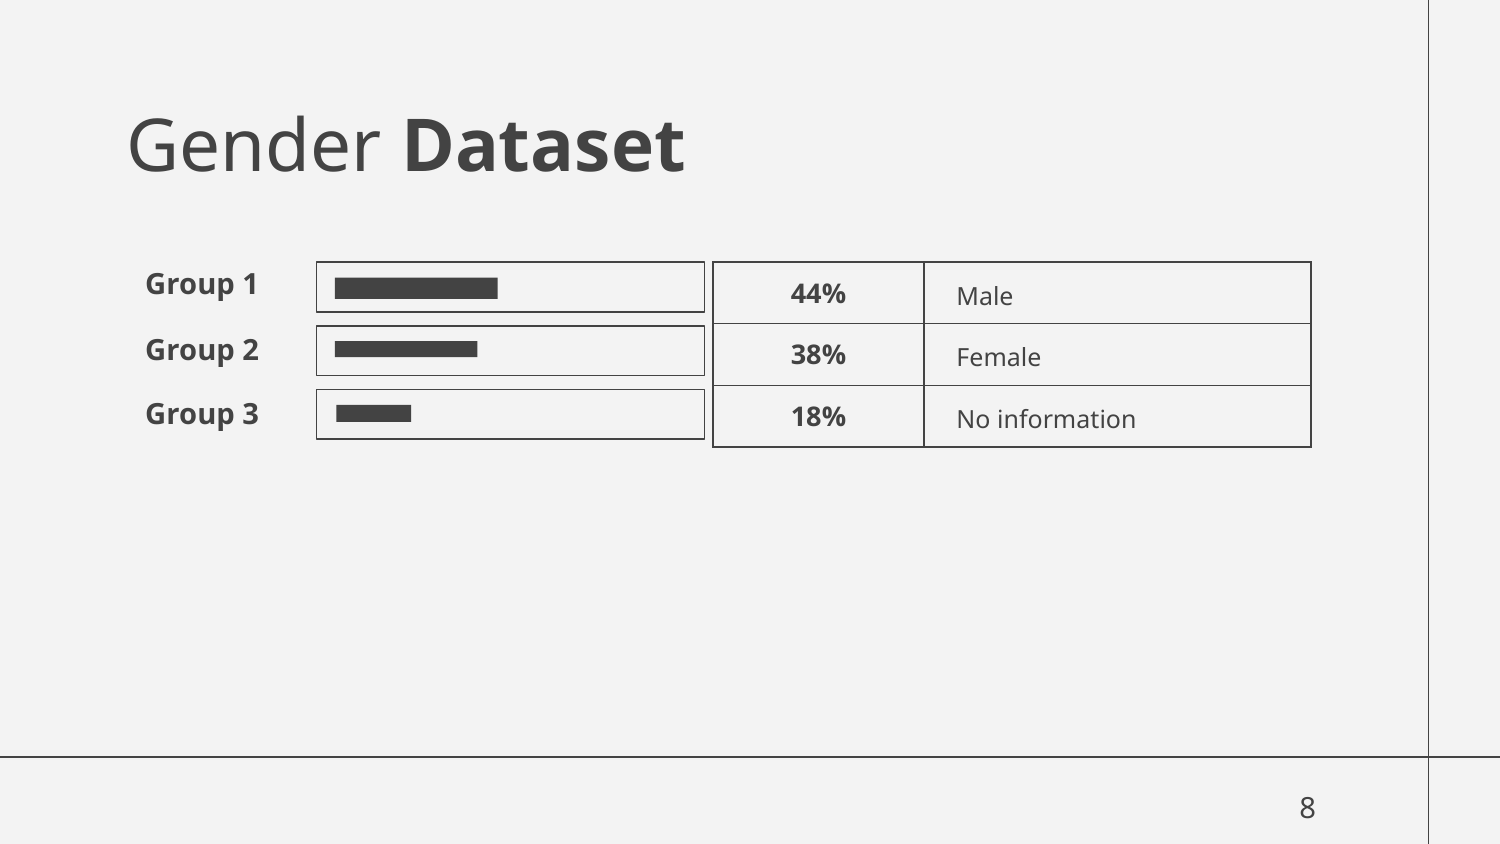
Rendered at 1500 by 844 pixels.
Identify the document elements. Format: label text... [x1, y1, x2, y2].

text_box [316, 389, 705, 440]
title Gender Dataset [110, 83, 1413, 164]
table_cell 18% [714, 386, 923, 446]
text_box Group 1 [87, 243, 317, 310]
text_box Group 3 [87, 373, 317, 461]
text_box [316, 325, 705, 376]
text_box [316, 261, 705, 313]
table_header 44% [714, 263, 923, 323]
table_cell Female [925, 324, 1310, 385]
slide_number 8 [1241, 773, 1332, 839]
table_header Male [925, 263, 1310, 323]
table_cell No information [925, 386, 1310, 446]
table_cell 38% [714, 324, 923, 385]
text_box Group 2 [87, 310, 317, 373]
